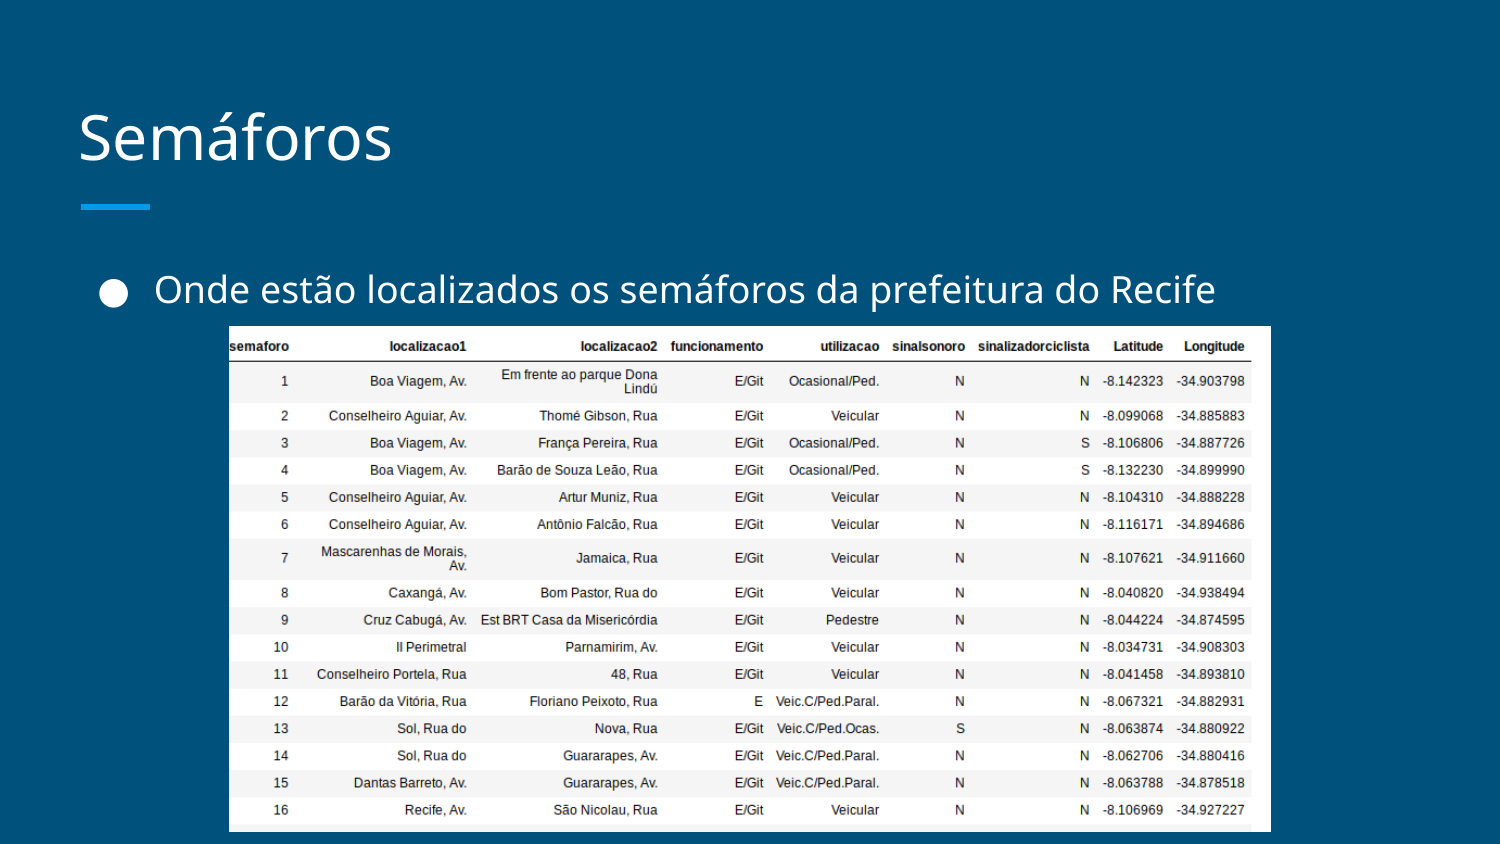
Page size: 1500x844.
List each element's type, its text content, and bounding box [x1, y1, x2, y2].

title Semáforos [63, 75, 1437, 188]
picture [230, 327, 1270, 831]
list Onde estão localizados os semáforos da prefeitura do Recife [63, 244, 1437, 750]
